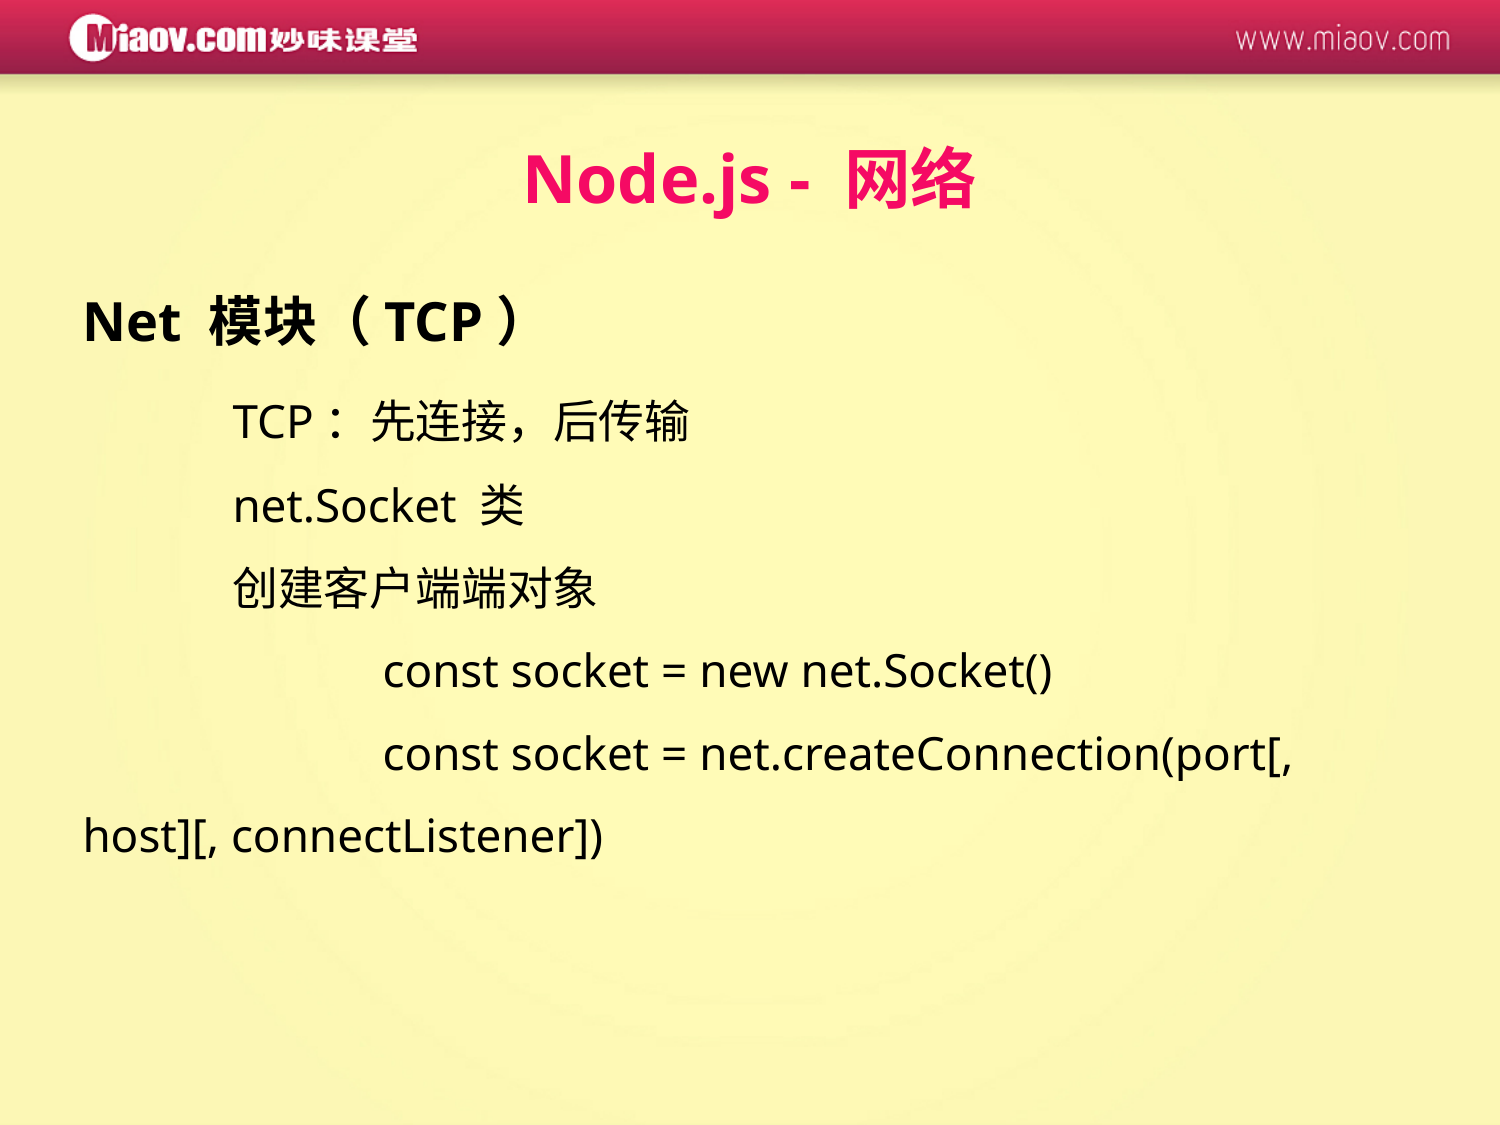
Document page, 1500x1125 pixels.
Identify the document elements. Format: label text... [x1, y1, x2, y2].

picture [0, 0, 1500, 1125]
text_box Net 模块（TCP） TCP：先连接，后传输 net.Socket 类 创建客户端端对象 const socket = new net.Socket() const socket = net.createConnection(port[, host][, connectListener]) [74, 247, 1400, 870]
title Node.js - 网络 [74, 82, 1426, 272]
